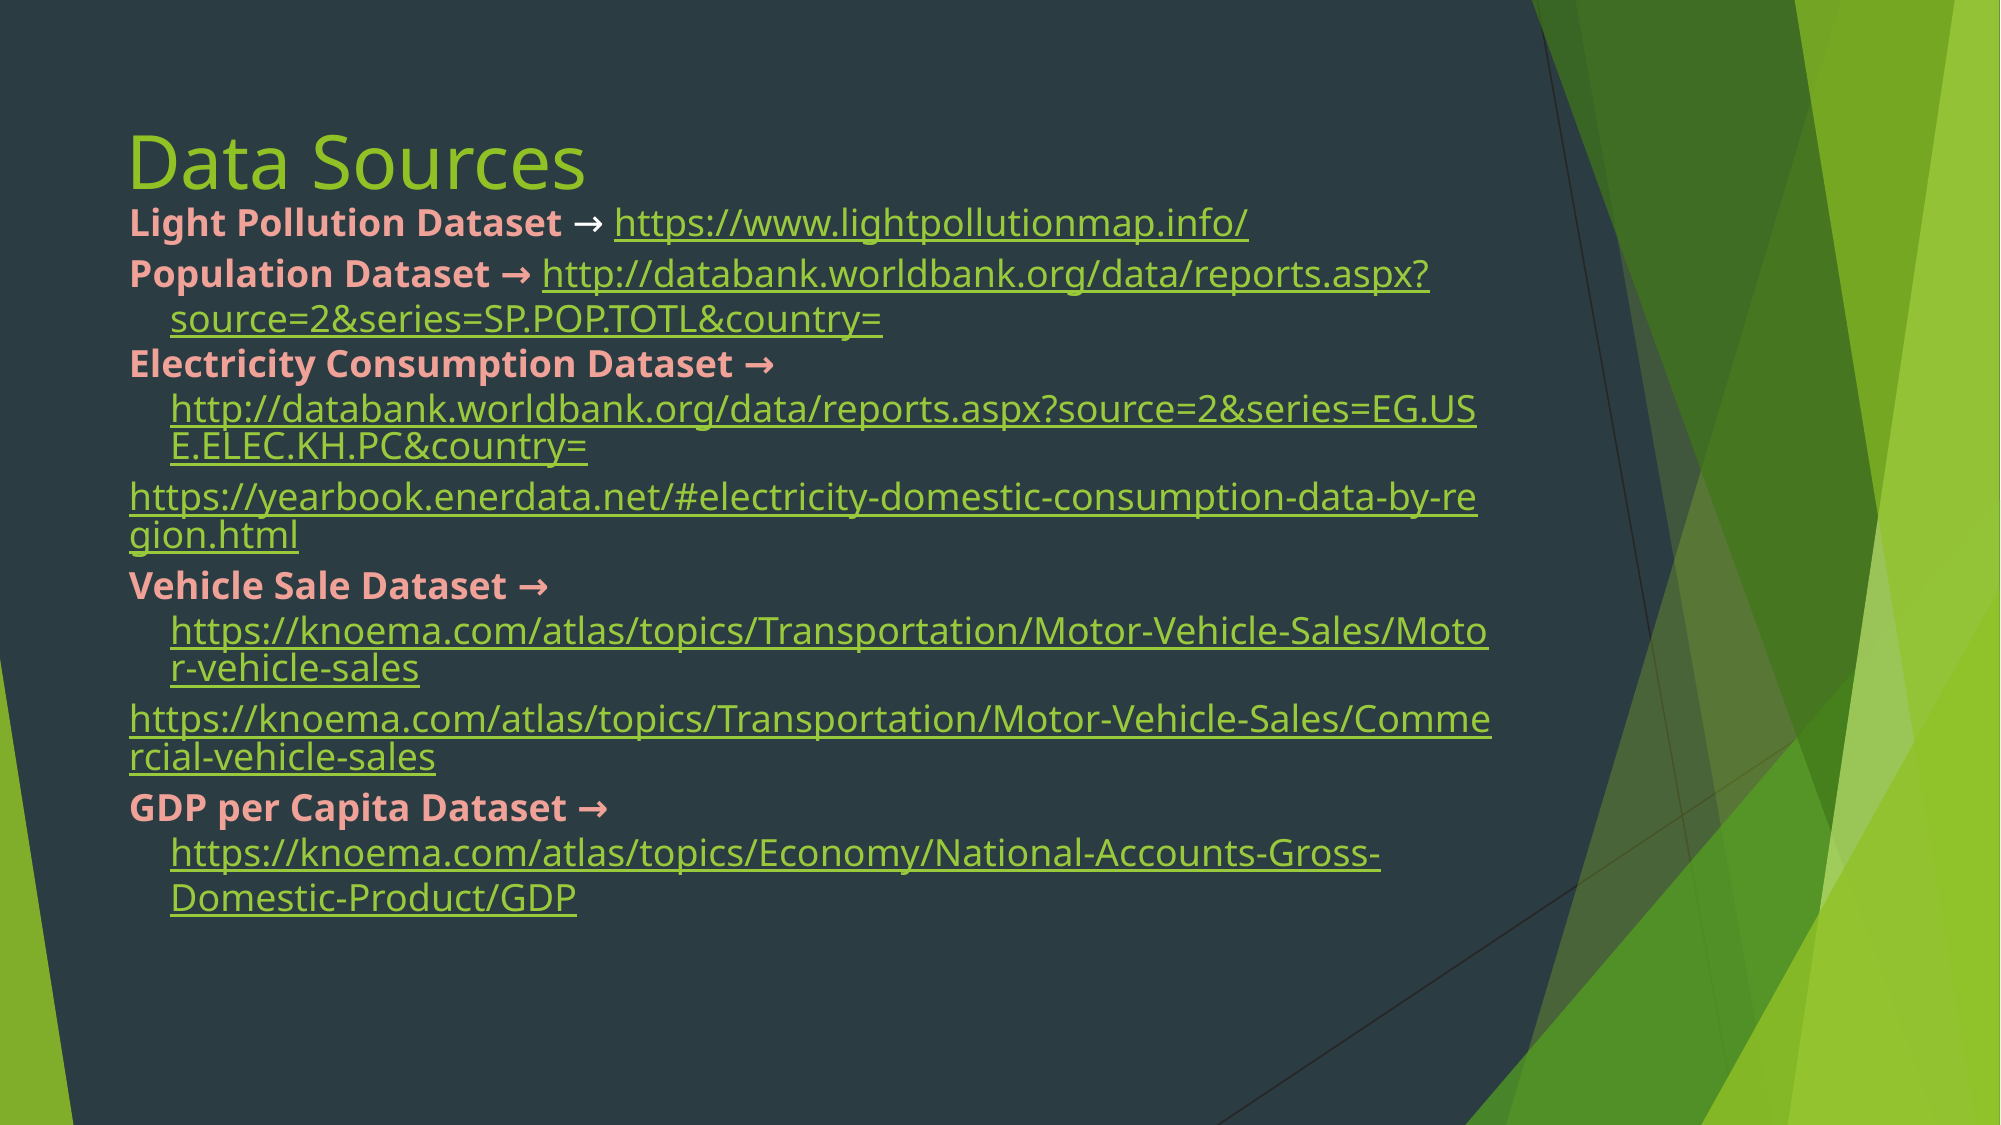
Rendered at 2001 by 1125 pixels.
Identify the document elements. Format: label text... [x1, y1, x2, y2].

title Data Sources [111, 99, 1522, 317]
list Light Pollution Dataset → https://www.lightpollutionmap.info/ Population Dataset → http://databank.worldbank.org/data/reports.aspx?source=2&series=SP.POP.TOTL&country= Electricity Consumption Dataset → http://databank.worldbank.org/data/reports.aspx?source=2&series=EG.USE.ELEC.KH.PC&country= https://yearbook.enerdata.net/#electricity-domestic-consumption-data-by-region.html Vehicle Sale Dataset → https://knoema.com/atlas/topics/Transportation/Motor-Vehicle-Sales/Motor-vehicle-sales https://knoema.com/atlas/topics/Transportation/Motor-Vehicle-Sales/Commercial-vehicle-sales GDP per Capita Dataset → https://knoema.com/atlas/topics/Economy/National-Accounts-Gross-Domestic-Product/GDP [98, 183, 1510, 821]
